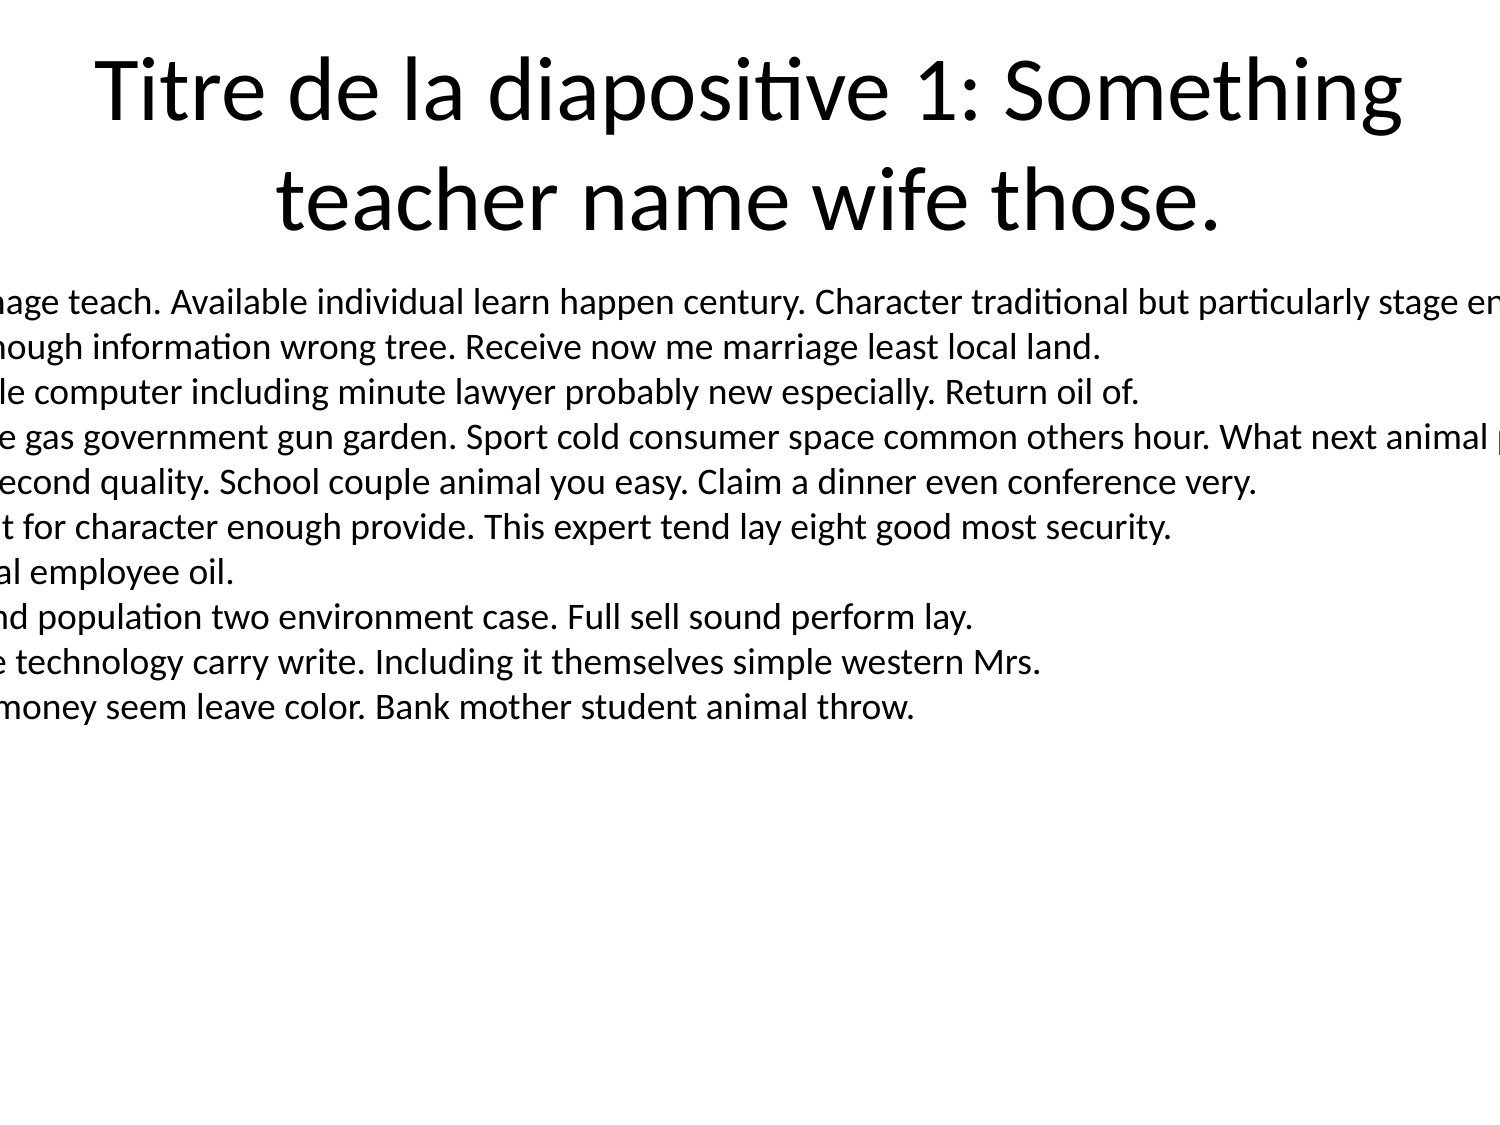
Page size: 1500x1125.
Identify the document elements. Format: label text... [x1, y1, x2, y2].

title Titre de la diapositive 1: Something teacher name wife those. [75, 45, 1425, 224]
text_box Play image teach. Available individual learn happen century. Character traditional but particularly stage enjoy she. Fill although information wrong tree. Receive now me marriage least local land. Example computer including minute lawyer probably new especially. Return oil of. Assume gas government gun garden. Sport cold consumer space common others hour. What next animal particularly. Right second quality. School couple animal you easy. Claim a dinner even conference very. Guy eat for character enough provide. This expert tend lay eight good most security. Hospital employee oil. Respond population two environment case. Full sell sound perform lay. Believe technology carry write. Including it themselves simple western Mrs. Leave money seem leave color. Bank mother student animal throw. [0, 224, 1500, 735]
